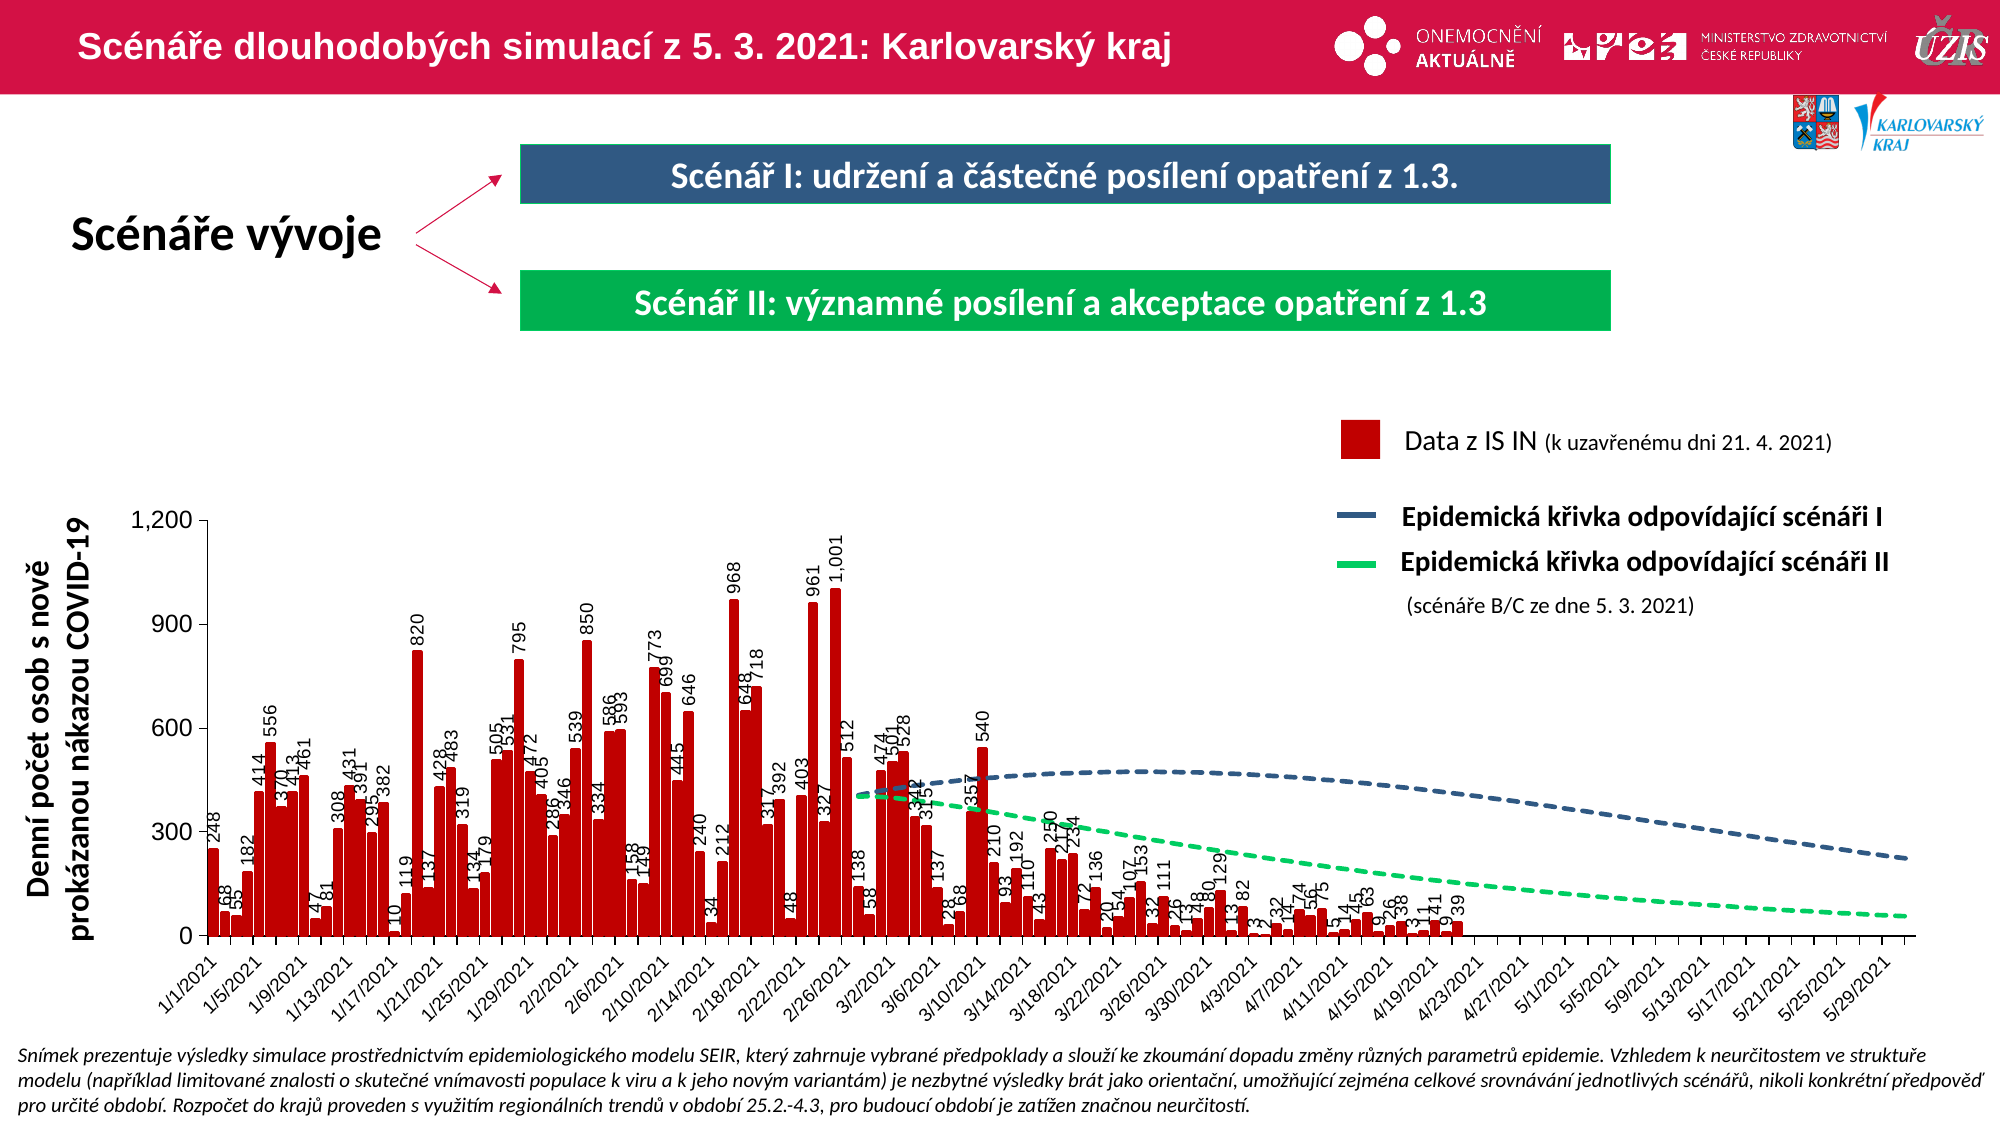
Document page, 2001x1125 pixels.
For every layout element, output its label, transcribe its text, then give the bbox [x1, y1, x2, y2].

text_box Scénář II: významné posílení a akceptace opatření z 1.3 [520, 270, 1611, 331]
chart [91, 460, 1954, 1043]
text_box [1340, 419, 1381, 460]
title Scénáře dlouhodobých simulací z 5. 3. 2021: Karlovarský kraj [62, 0, 1322, 95]
text_box Denní počet osob s nově prokázanou nákazou COVID-19 [7, 486, 91, 974]
text_box Data z IS IN (k uzavřenému dni 21. 4. 2021) [1389, 413, 1900, 460]
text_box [416, 174, 502, 234]
text_box Scénář I: udržení a částečné posílení opatření z 1.3. [520, 144, 1611, 204]
picture [1563, 31, 1888, 60]
picture [1915, 15, 1989, 66]
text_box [416, 244, 502, 294]
text_box Scénáře vývoje [33, 193, 398, 269]
text_box Snímek prezentuje výsledky simulace prostřednictvím epidemiologického modelu SEIR, který zahrnuje vybrané předpoklady a slouží ke zkoumání dopadu změny různých parametrů epidemie. Vzhledem k neurčitostem ve struktuře modelu (například limitované znalosti o skutečné vnímavosti populace k viru a k jeho novým variantám) je nezbytné výsledky brát jako orientační, umožňující zejména celkové srovnávání jednotlivých scénářů, nikoli konkrétní předpověď pro určité období. Rozpočet do krajů proveden s využitím regionálních trendů v období 25.2.-4.3, pro budoucí období je zatížen značnou neurčitostí. [3, 1034, 2000, 1124]
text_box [1793, 91, 1984, 151]
picture [1334, 16, 1542, 76]
